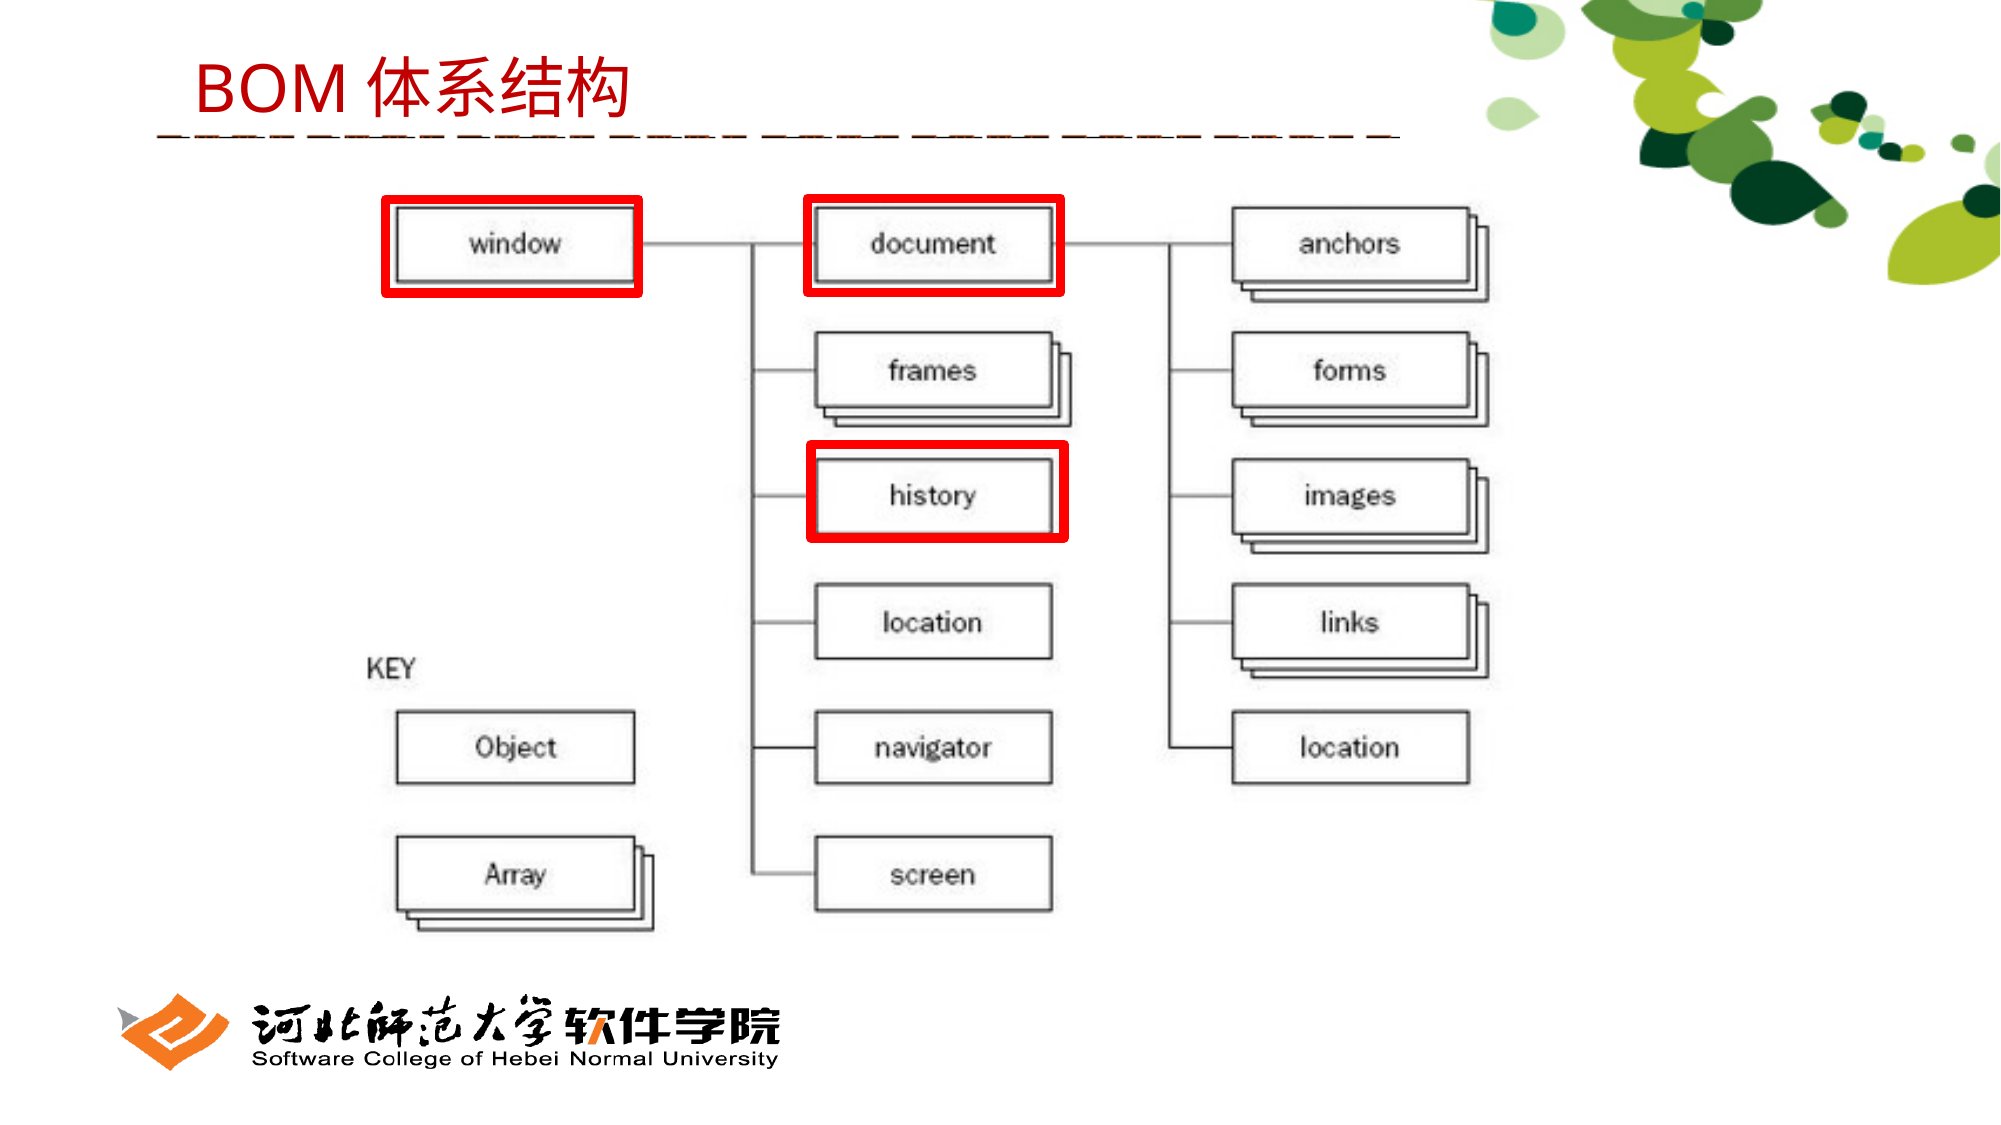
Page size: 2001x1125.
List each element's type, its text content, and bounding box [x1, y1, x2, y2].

list BOM体系结构 [178, 38, 1523, 120]
picture [0, 0, 2001, 1125]
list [349, 184, 1523, 942]
